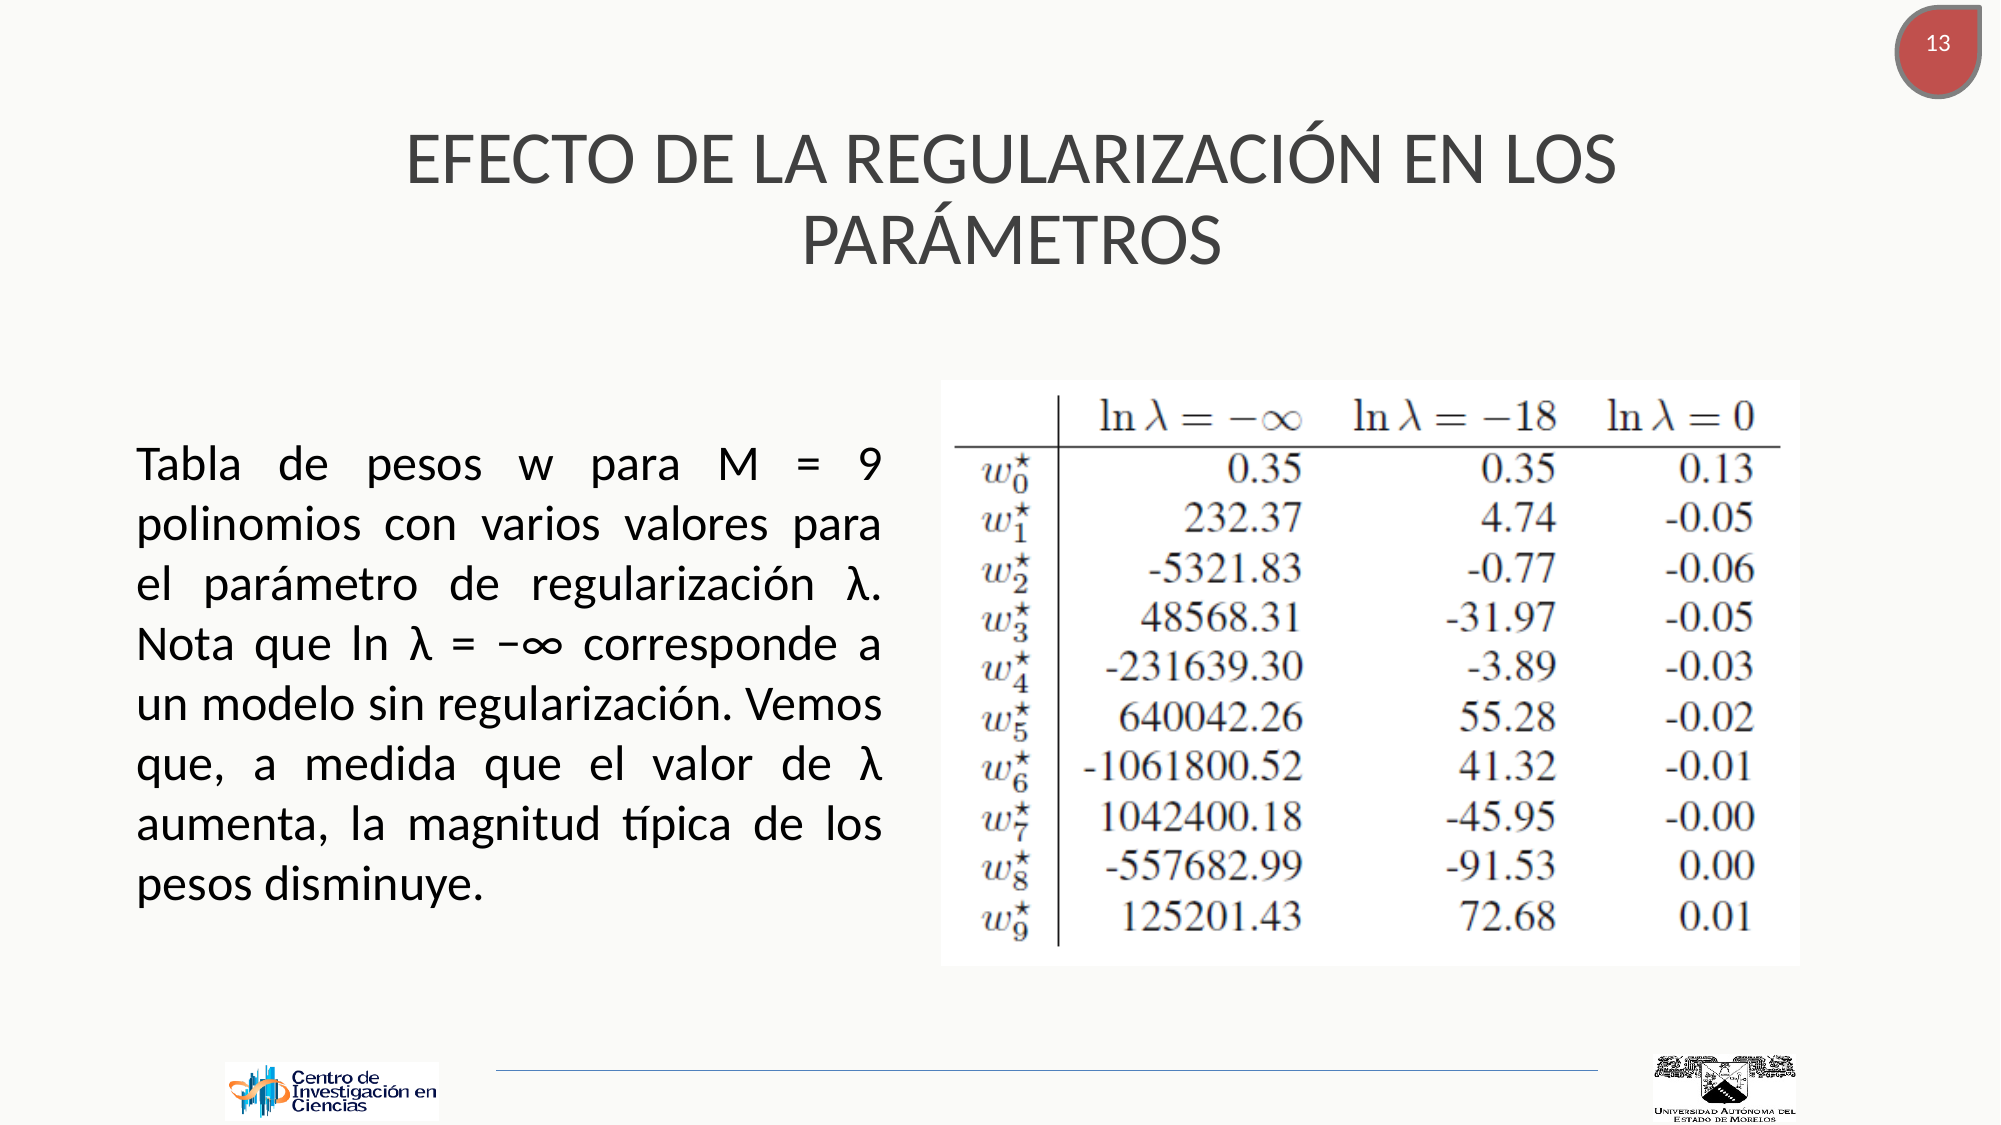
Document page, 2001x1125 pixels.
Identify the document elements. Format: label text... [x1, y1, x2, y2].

text_box Tabla de pesos w para M = 9 polinomios con varios valores para el parámetro de regularización λ. Nota que ln λ = −∞ corresponde a un modelo sin regularización. Vemos que, a medida que el valor de λ aumenta, la magnitud típica de los pesos disminuye. [121, 422, 898, 918]
picture [1653, 1054, 1796, 1122]
title EFECTO DE LA REGULARIZACIÓN EN LOS PARÁMETROS [225, 112, 1800, 303]
picture [225, 1062, 439, 1122]
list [941, 380, 1800, 966]
